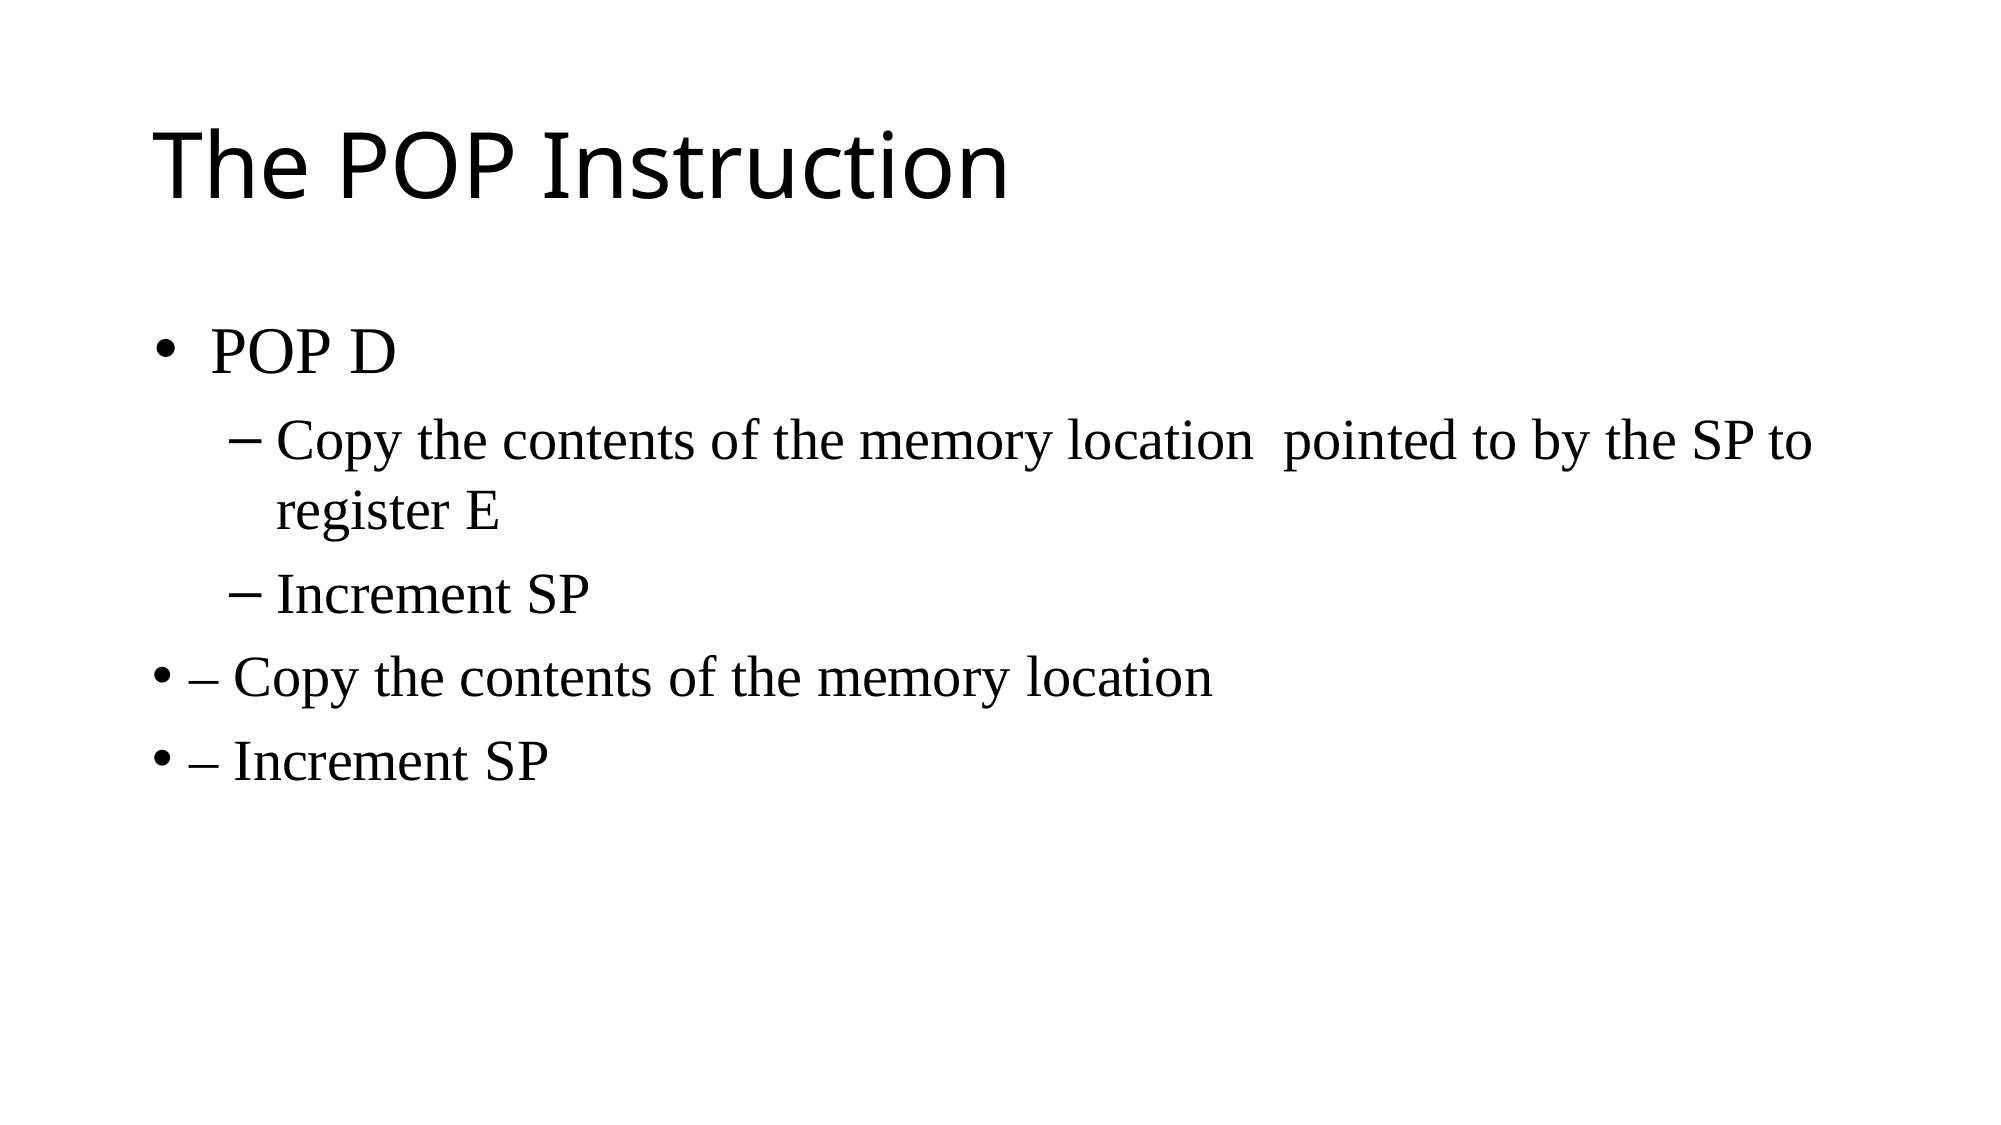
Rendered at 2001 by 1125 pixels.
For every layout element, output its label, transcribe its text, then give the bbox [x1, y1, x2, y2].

list POP D Copy the contents of the memory location pointed to by the SP to register E Increment SP – Copy the contents of the memory location – Increment SP [137, 299, 1863, 1014]
title The POP Instruction [137, 59, 1863, 278]
